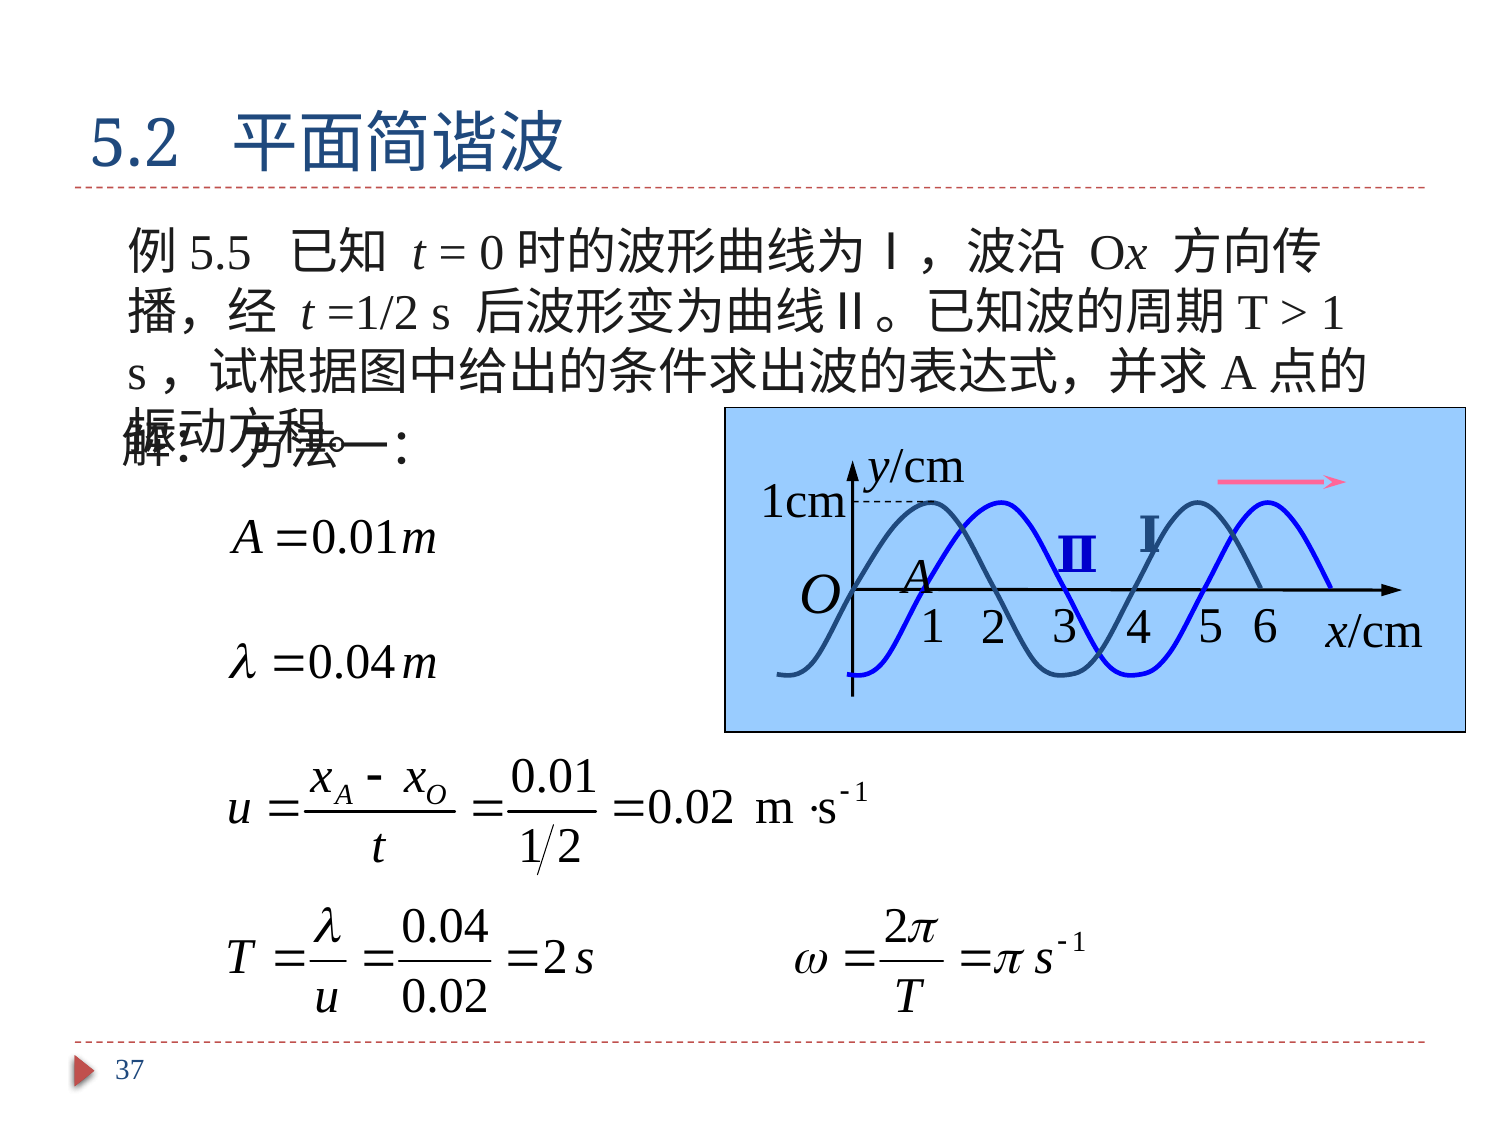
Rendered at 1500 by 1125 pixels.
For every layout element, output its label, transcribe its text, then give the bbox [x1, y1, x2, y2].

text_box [220, 632, 446, 700]
text_box 解： [106, 404, 255, 480]
slide_number 37 [100, 1042, 426, 1103]
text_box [724, 407, 1466, 733]
title 5.2 平面简谐波 [75, 37, 1425, 188]
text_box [787, 894, 1092, 1025]
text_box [220, 894, 604, 1025]
text_box 例5.5 已知 t = 0时的波形曲线为Ⅰ，波沿 Ox 方向传播，经 t =1/2 s 后波形变为曲线Ⅱ。已知波的周期T > 1 s，试根据图中给出的条件求出波的表达式，并求A点的振动方程。 [112, 212, 1419, 468]
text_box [220, 744, 875, 887]
text_box 方法一： [224, 407, 556, 482]
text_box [220, 507, 446, 575]
